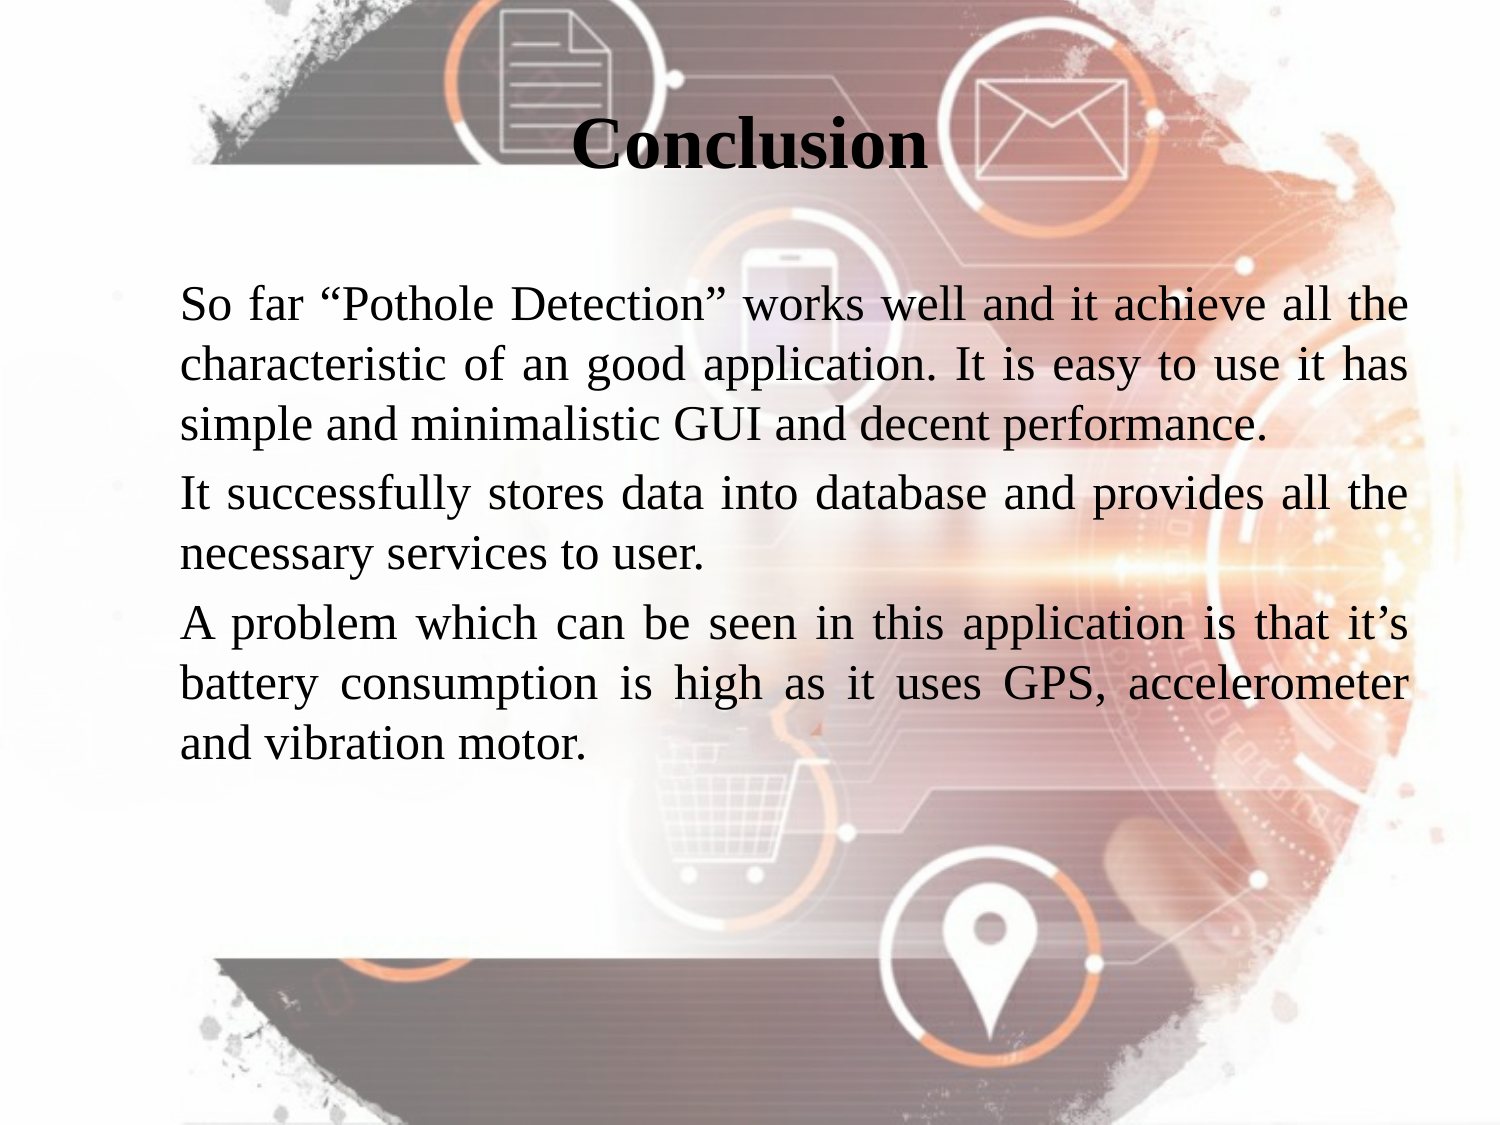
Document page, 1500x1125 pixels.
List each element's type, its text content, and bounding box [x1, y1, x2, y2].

list So far “Pothole Detection” works well and it achieve all the characteristic of an good application. It is easy to use it has simple and minimalistic GUI and decent performance. It successfully stores data into database and provides all the necessary services to user. A problem which can be seen in this application is that it’s battery consumption is high as it uses GPS, accelerometer and vibration motor. [75, 262, 1425, 976]
title Conclusion [75, 45, 1425, 233]
